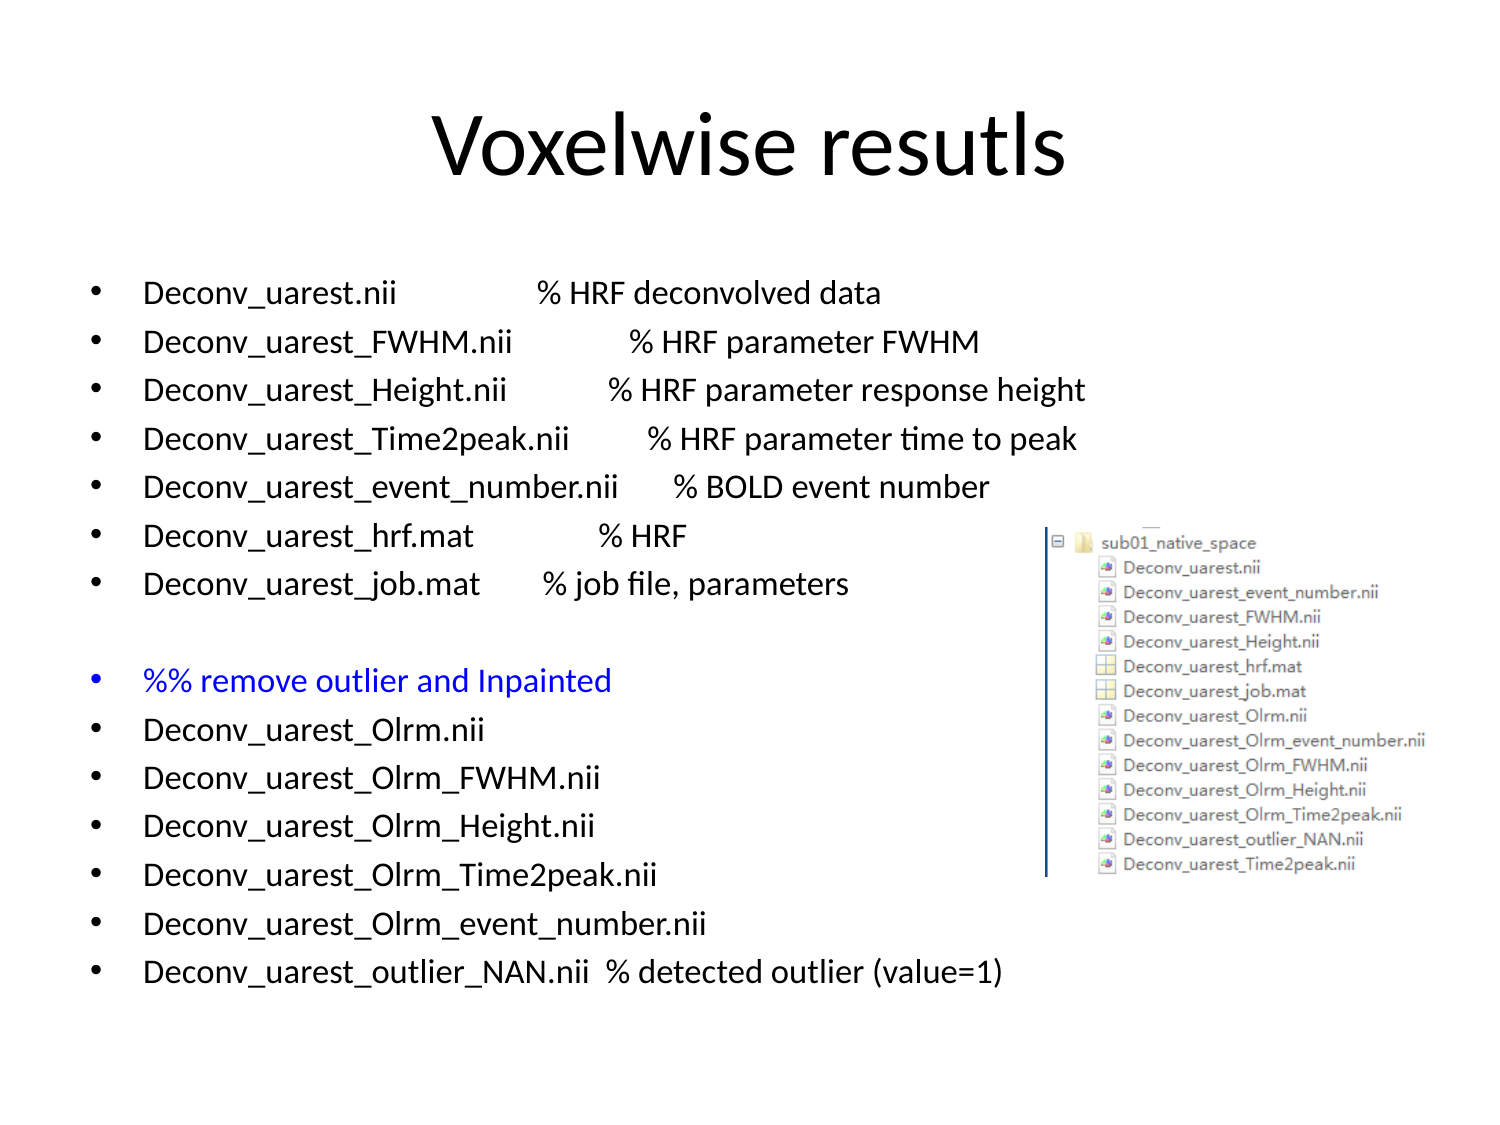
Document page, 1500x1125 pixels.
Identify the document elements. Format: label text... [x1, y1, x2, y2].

list Deconv_uarest.nii % HRF deconvolved data Deconv_uarest_FWHM.nii % HRF parameter FWHM Deconv_uarest_Height.nii % HRF parameter response height Deconv_uarest_Time2peak.nii % HRF parameter time to peak Deconv_uarest_event_number.nii % BOLD event number Deconv_uarest_hrf.mat % HRF Deconv_uarest_job.mat % job file, parameters %% remove outlier and Inpainted Deconv_uarest_Olrm.nii Deconv_uarest_Olrm_FWHM.nii Deconv_uarest_Olrm_Height.nii Deconv_uarest_Olrm_Time2peak.nii Deconv_uarest_Olrm_event_number.nii Deconv_uarest_outlier_NAN.nii % detected outlier (value=1) [75, 262, 1425, 1005]
picture [1045, 526, 1453, 877]
title Voxelwise resutls [75, 45, 1425, 233]
